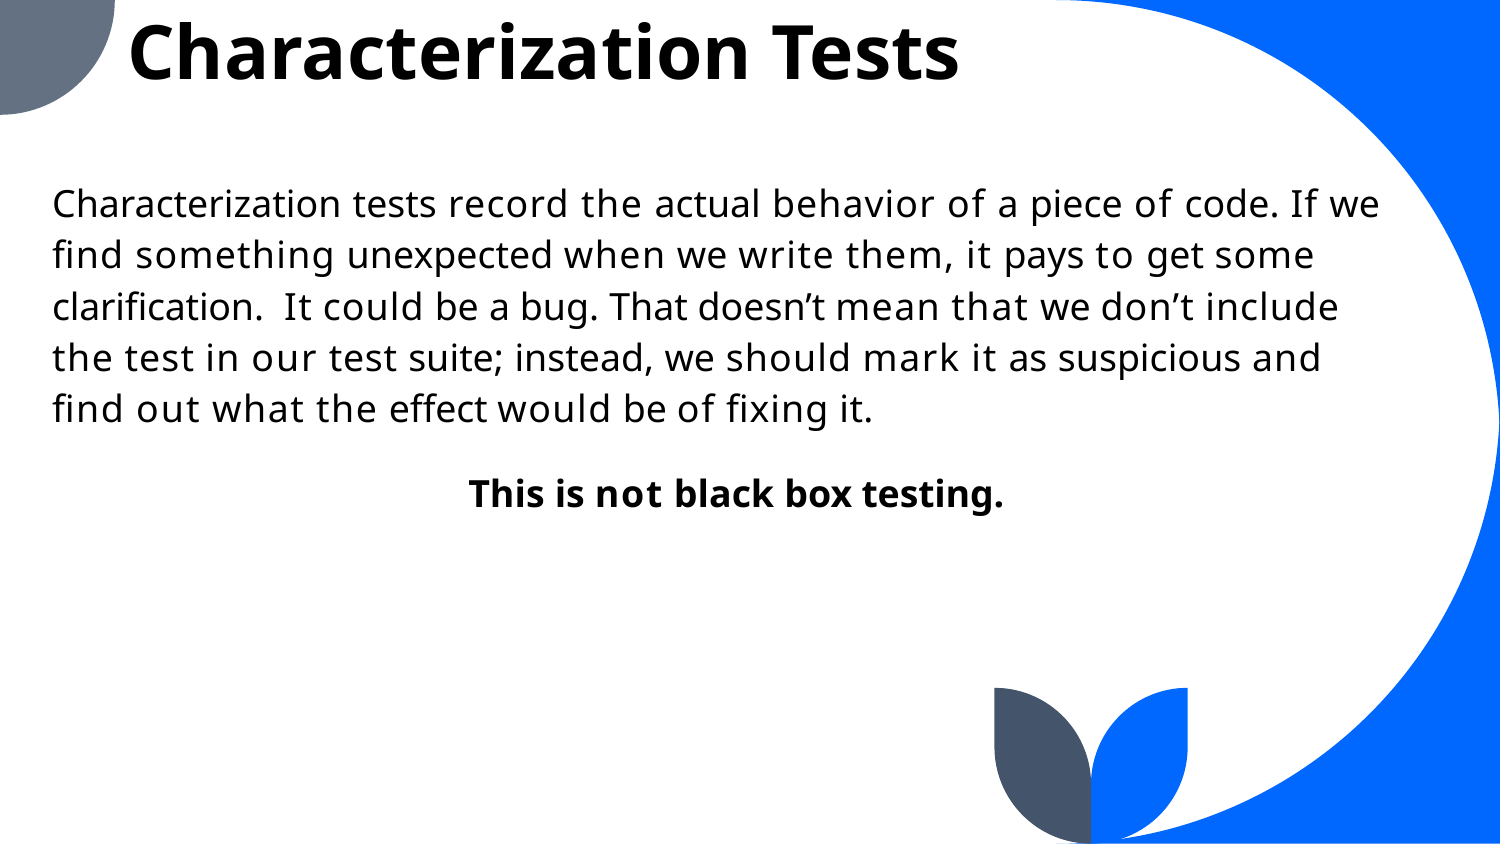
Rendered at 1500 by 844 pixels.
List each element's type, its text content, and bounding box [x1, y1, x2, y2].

text_box Characterization Tests [112, 0, 1000, 102]
text_box Characterization tests record the actual behavior of a piece of code. If we find something unexpected when we write them, it pays to get some clarification. It could be a bug. That doesn’t mean that we don’t include the test in our test suite; instead, we should mark it as suspicious and find out what the effect would be of fixing it. This is not black box testing. [50, 171, 1403, 515]
